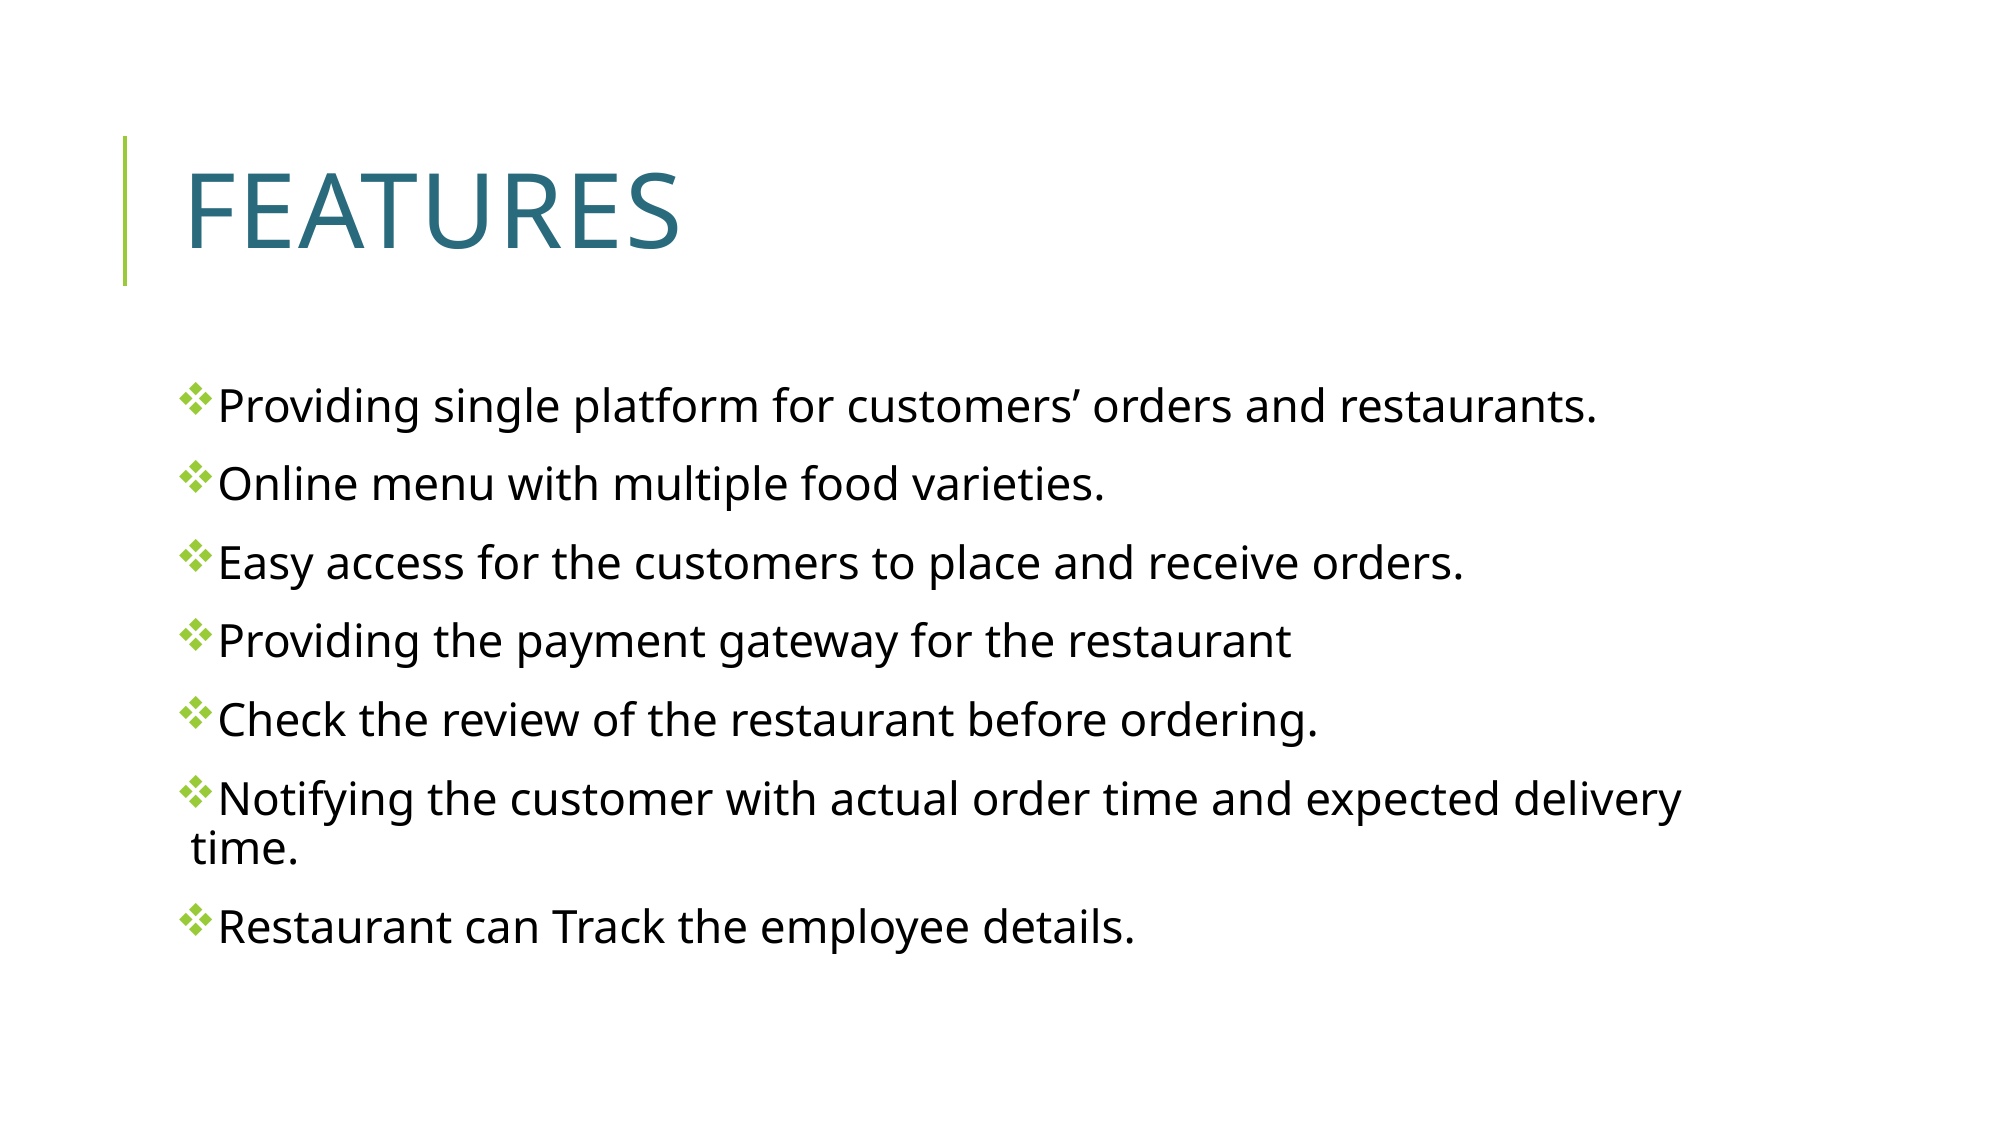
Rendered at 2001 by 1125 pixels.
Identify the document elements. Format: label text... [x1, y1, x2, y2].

list Providing single platform for customers’ orders and restaurants. Online menu with multiple food varieties. Easy access for the customers to place and receive orders. Providing the payment gateway for the restaurant Check the review of the restaurant before ordering. Notifying the customer with actual order time and expected delivery time. Restaurant can Track the employee details. [168, 375, 1763, 1035]
title Features [168, 96, 1763, 342]
